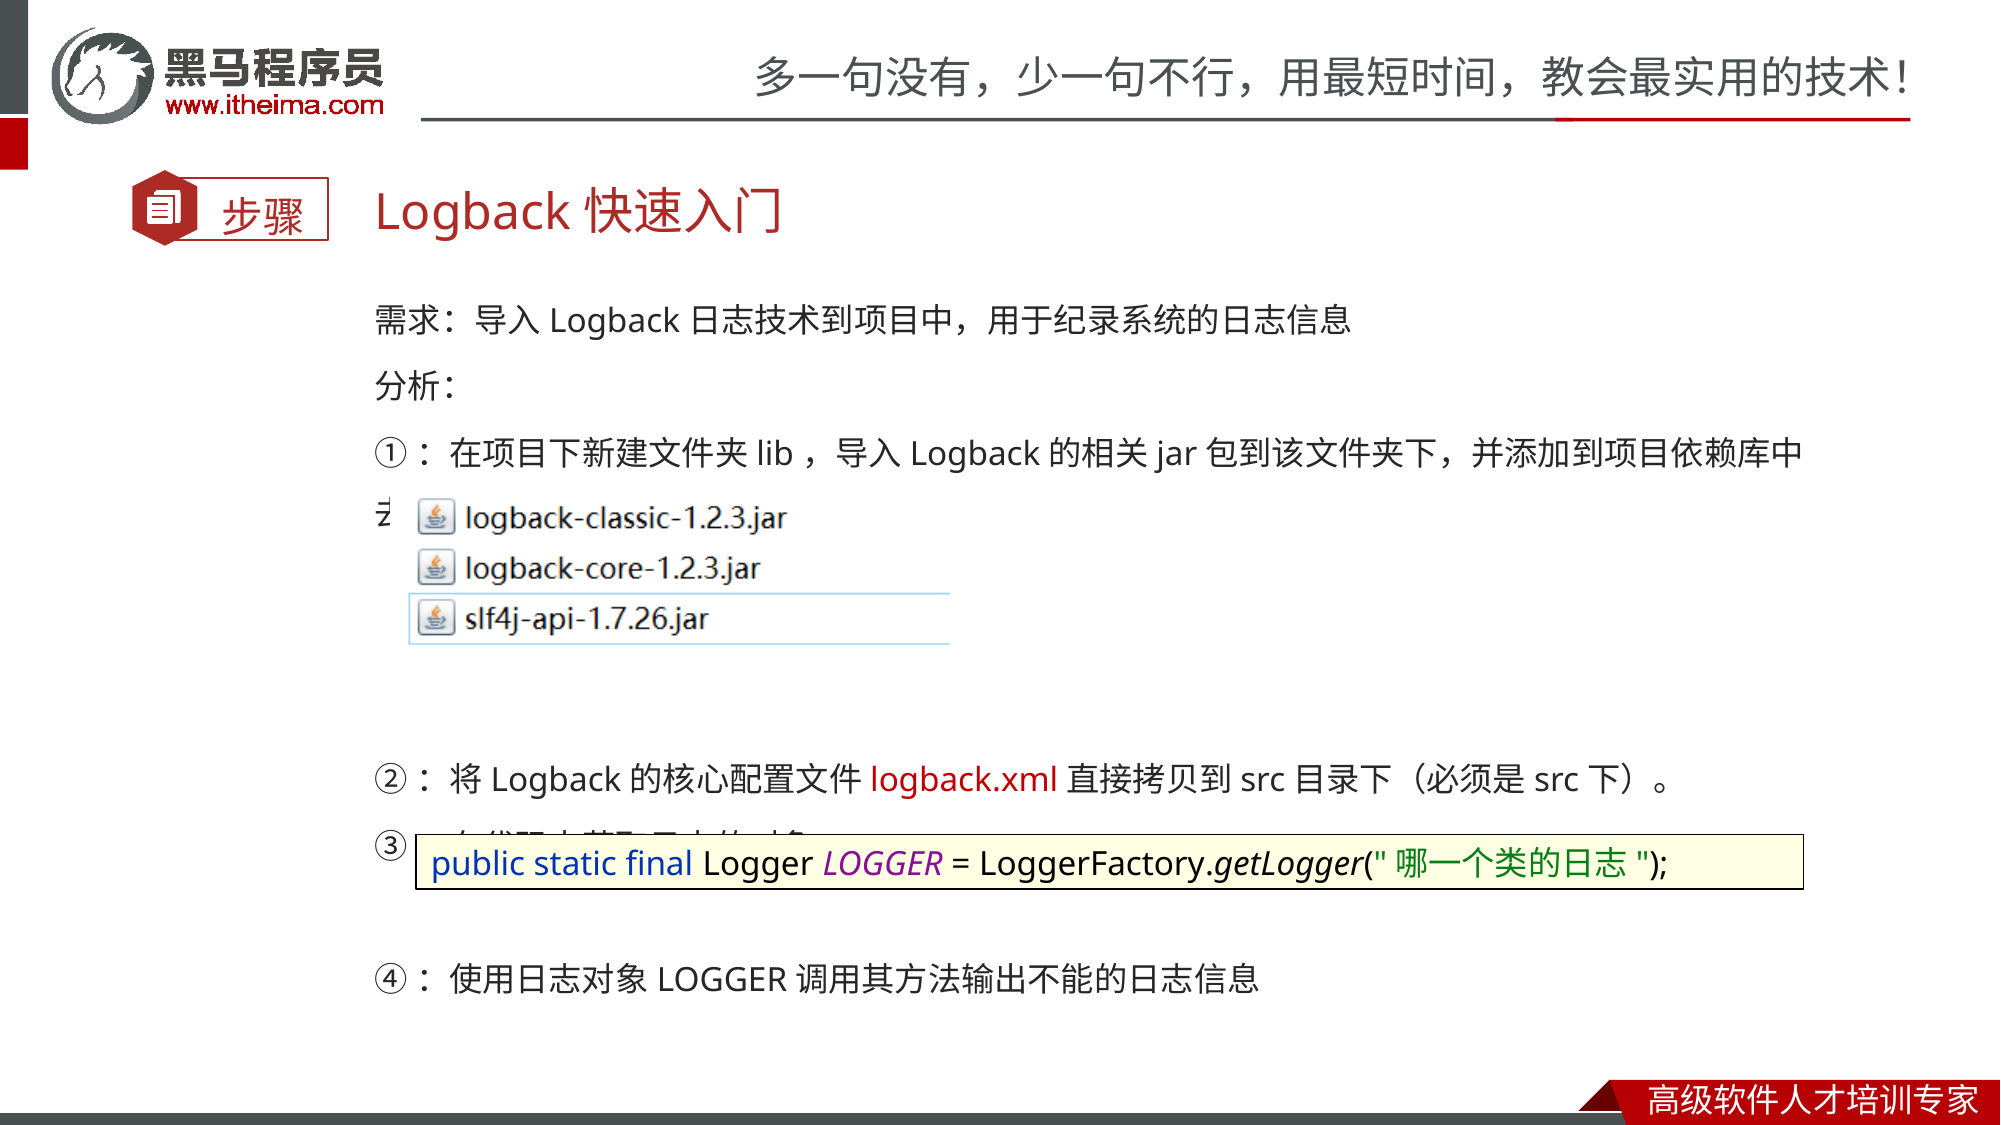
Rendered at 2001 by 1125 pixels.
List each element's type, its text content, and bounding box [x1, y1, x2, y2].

list 需求：导入Logback日志技术到项目中，用于纪录系统的日志信息 分析： ①：在项目下新建文件夹lib，导入Logback的相关jar包到该文件夹下，并添加到项目依赖库中去。 ②：将Logback的核心配置文件logback.xml直接拷贝到src目录下（必须是src下）。 ③：在代码中获取日志的对象 ④：使用日志对象LOGGER调用其方法输出不能的日志信息 [360, 271, 1872, 964]
picture [50, 26, 384, 125]
picture [389, 497, 950, 664]
text_box public static final Logger LOGGER = LoggerFactory.getLogger("哪一个类的日志"); [416, 834, 1804, 890]
picture [147, 190, 181, 224]
list Logback快速入门 [360, 166, 1872, 252]
